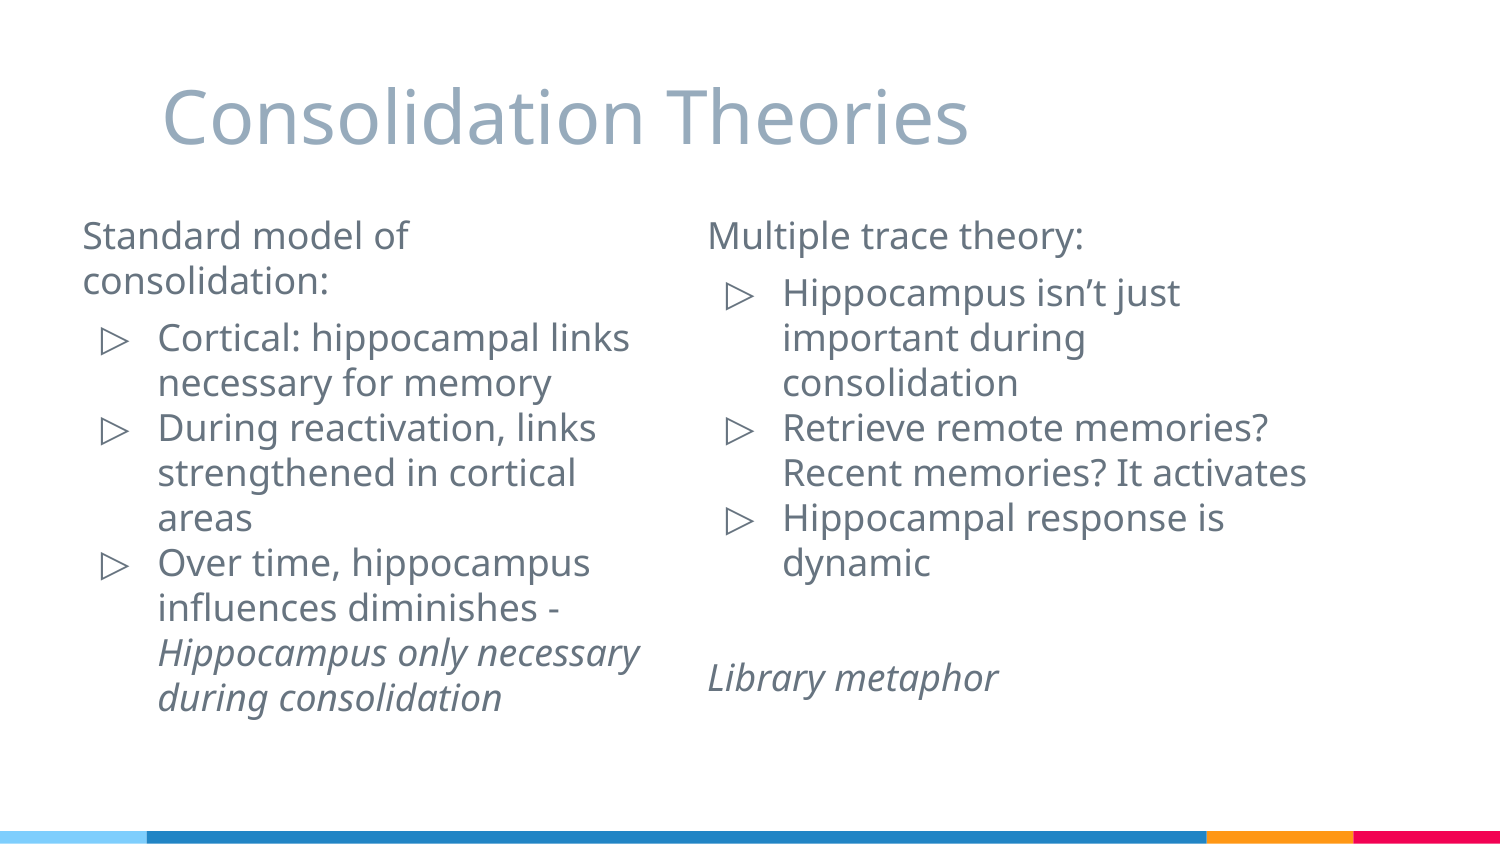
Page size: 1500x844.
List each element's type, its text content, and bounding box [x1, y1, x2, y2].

title Consolidation Theories [146, 33, 1207, 175]
list Standard model of consolidation: Cortical: hippocampal links necessary for memory During reactivation, links strengthened in cortical areas Over time, hippocampus influences diminishes - Hippocampus only necessary during consolidation [67, 196, 662, 808]
list Multiple trace theory: Hippocampus isn’t just important during consolidation Retrieve remote memories? Recent memories? It activates Hippocampal response is dynamic Library metaphor [692, 196, 1333, 808]
